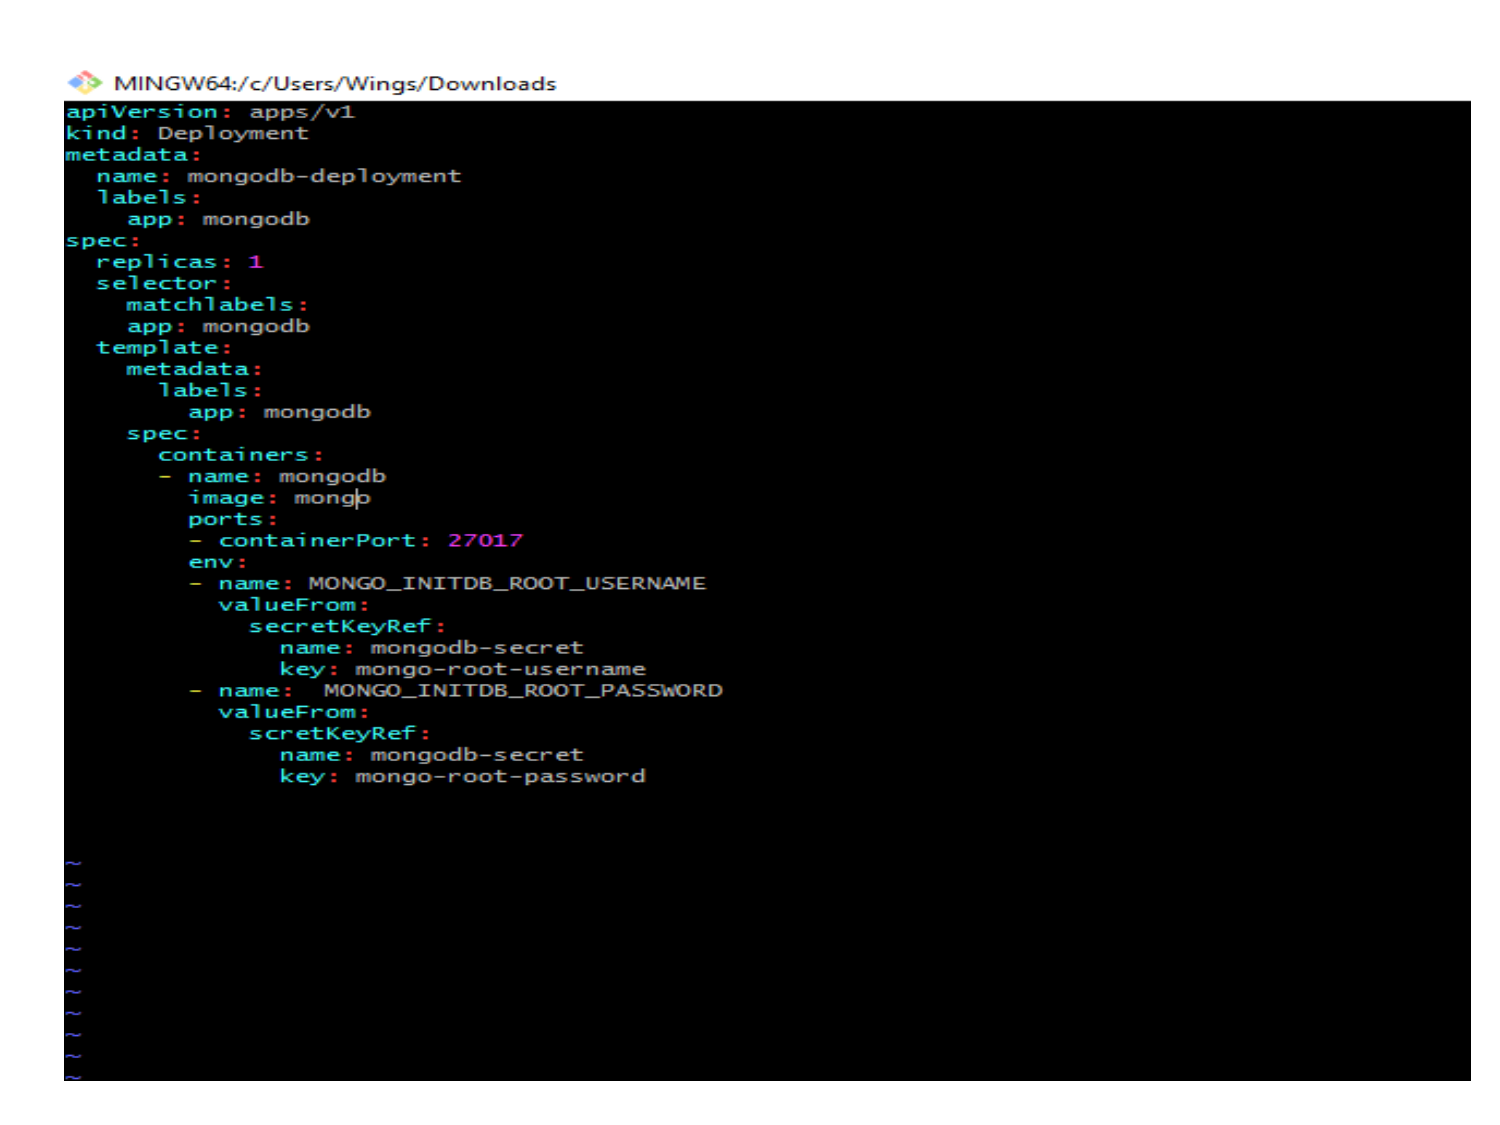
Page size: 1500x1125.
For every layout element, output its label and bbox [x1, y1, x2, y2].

picture [64, 66, 1471, 1081]
